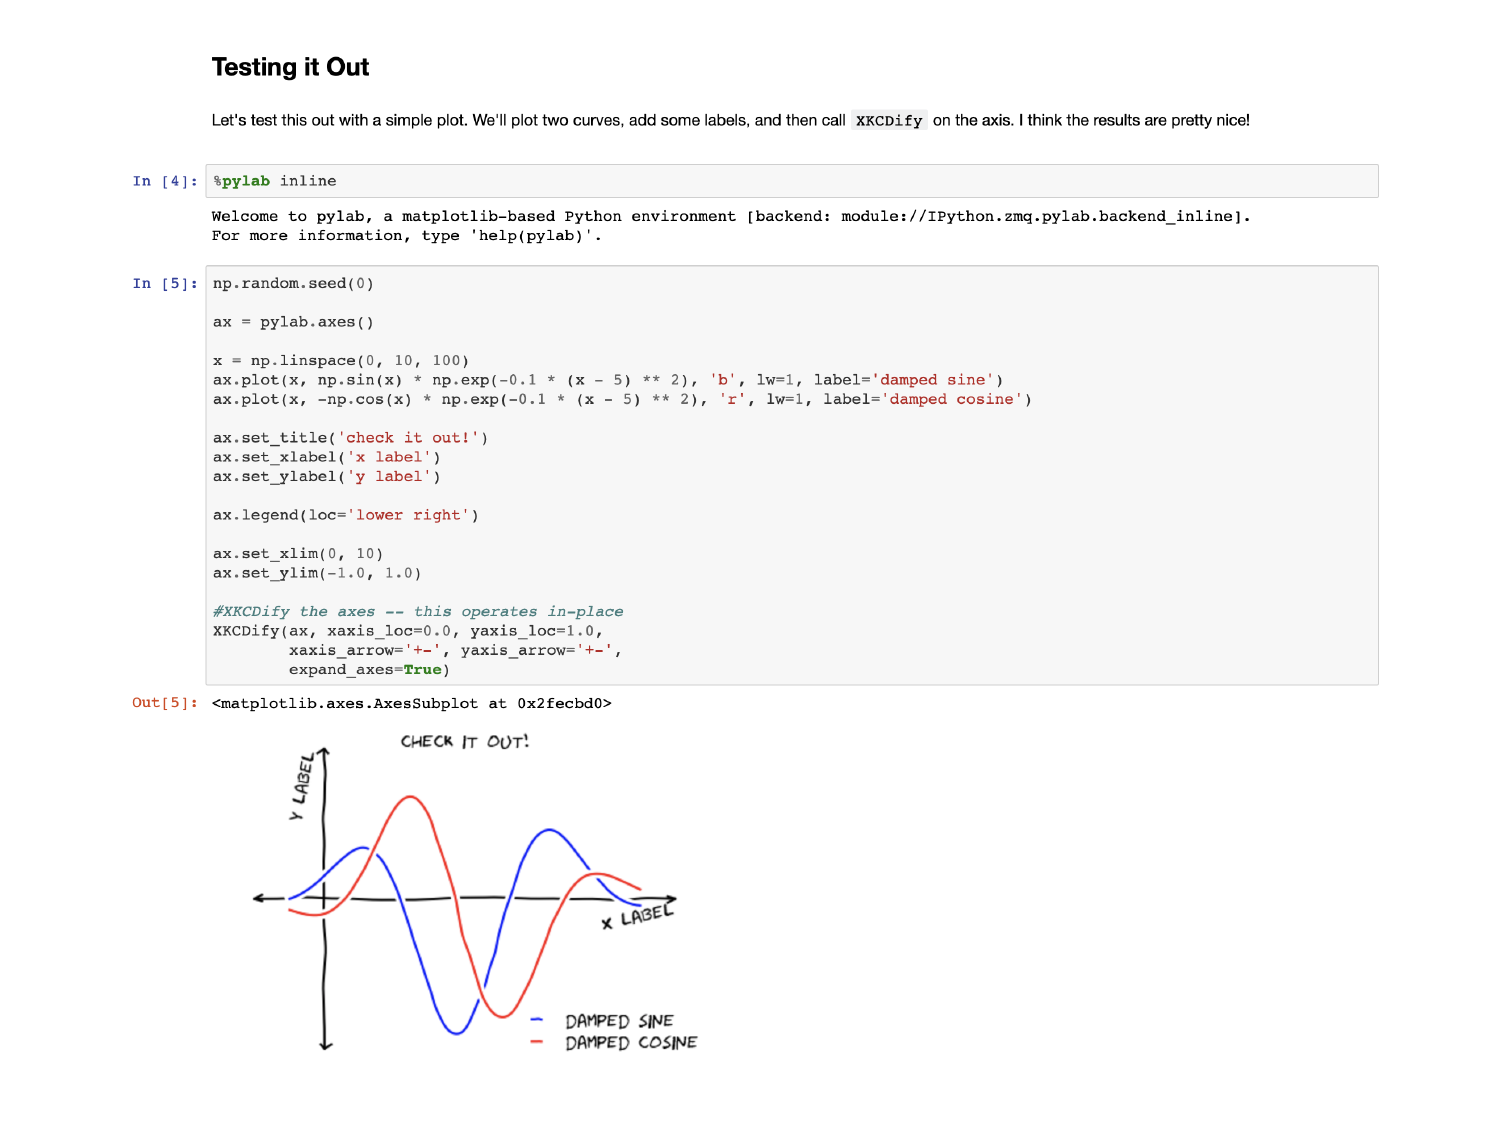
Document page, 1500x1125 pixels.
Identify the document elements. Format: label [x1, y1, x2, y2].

picture [110, 31, 1390, 1093]
